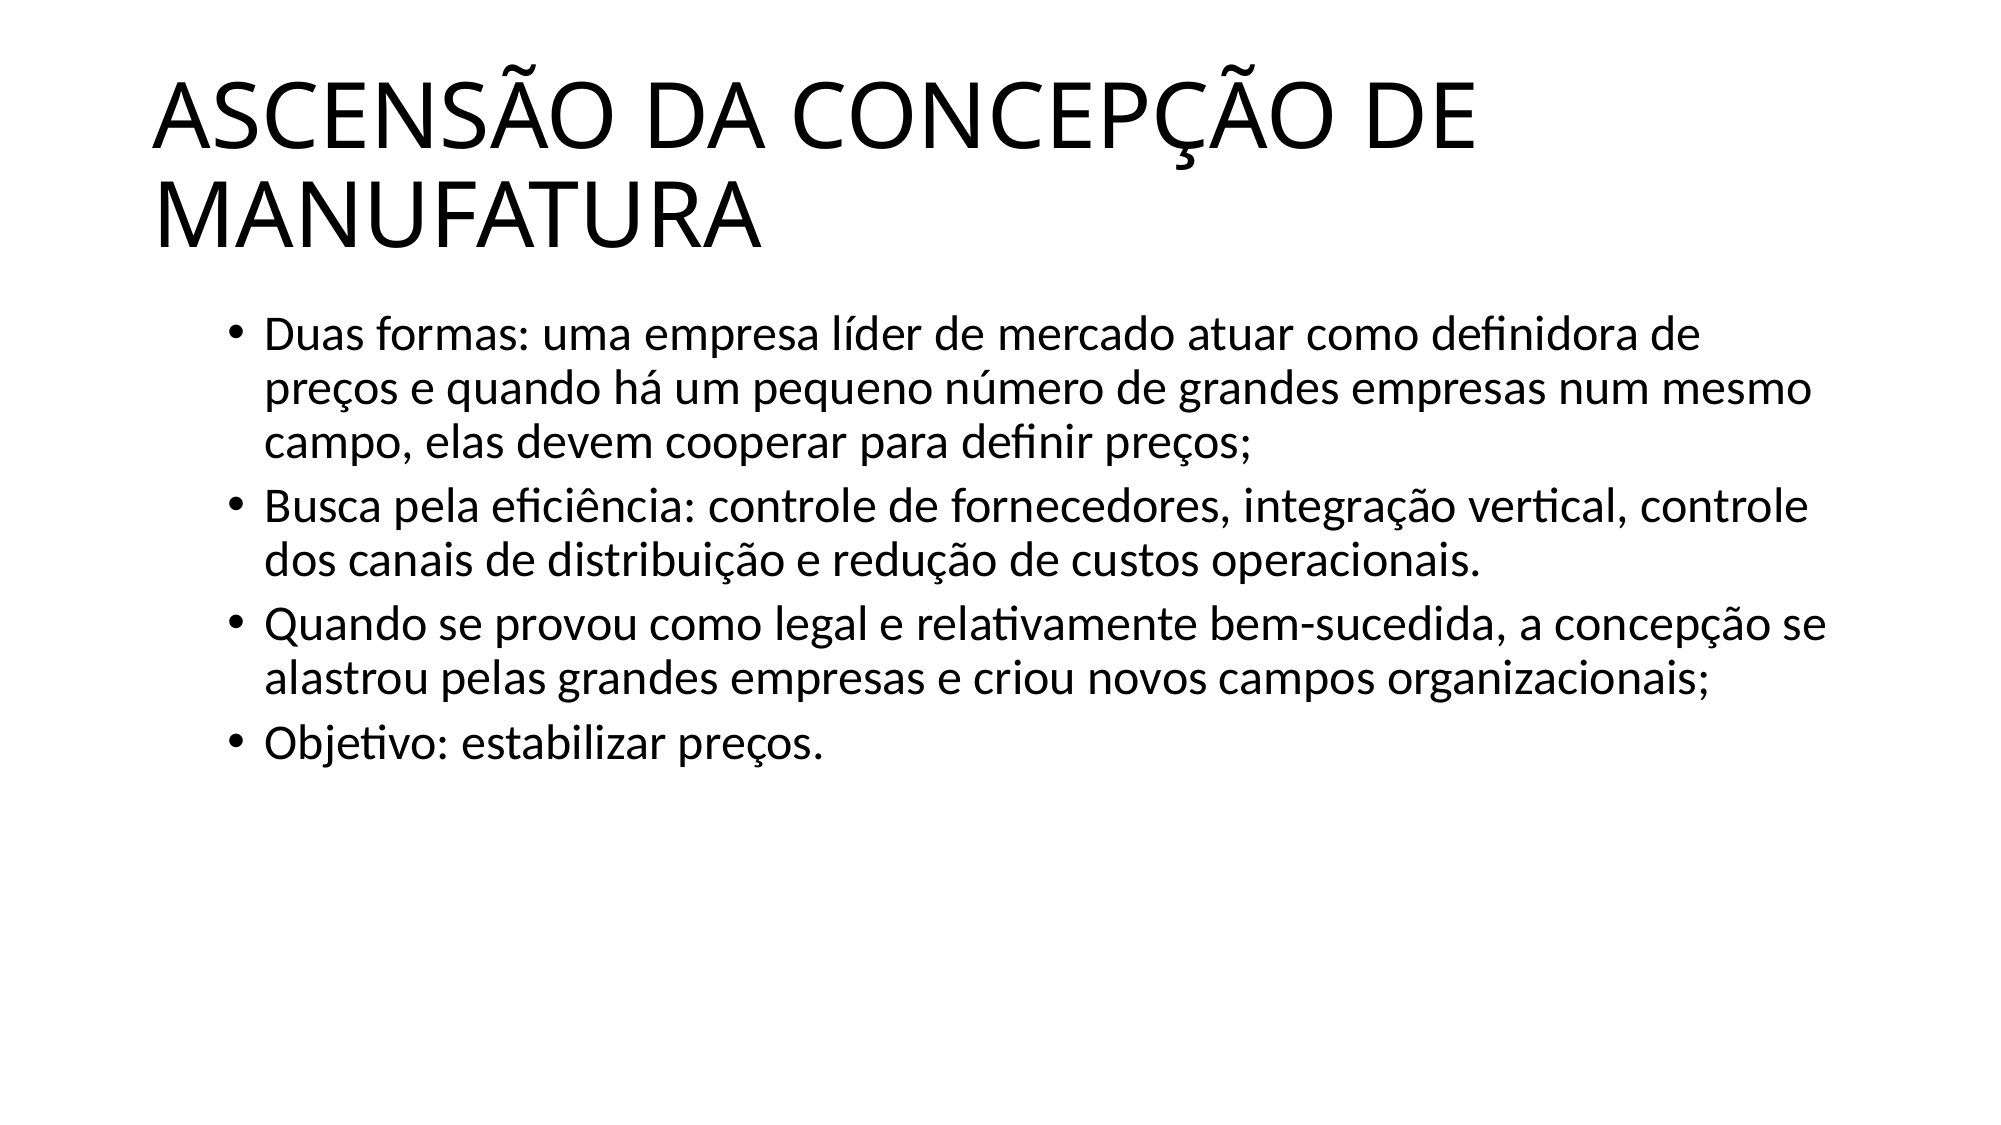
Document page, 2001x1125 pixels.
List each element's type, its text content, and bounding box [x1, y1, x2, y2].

list Duas formas: uma empresa líder de mercado atuar como definidora de preços e quando há um pequeno número de grandes empresas num mesmo campo, elas devem cooperar para definir preços; Busca pela eficiência: controle de fornecedores, integração vertical, controle dos canais de distribuição e redução de custos operacionais. Quando se provou como legal e relativamente bem-sucedida, a concepção se alastrou pelas grandes empresas e criou novos campos organizacionais; Objetivo: estabilizar preços. [137, 299, 1863, 1014]
title ASCENSÃO DA CONCEPÇÃO DE MANUFATURA [137, 59, 1863, 278]
